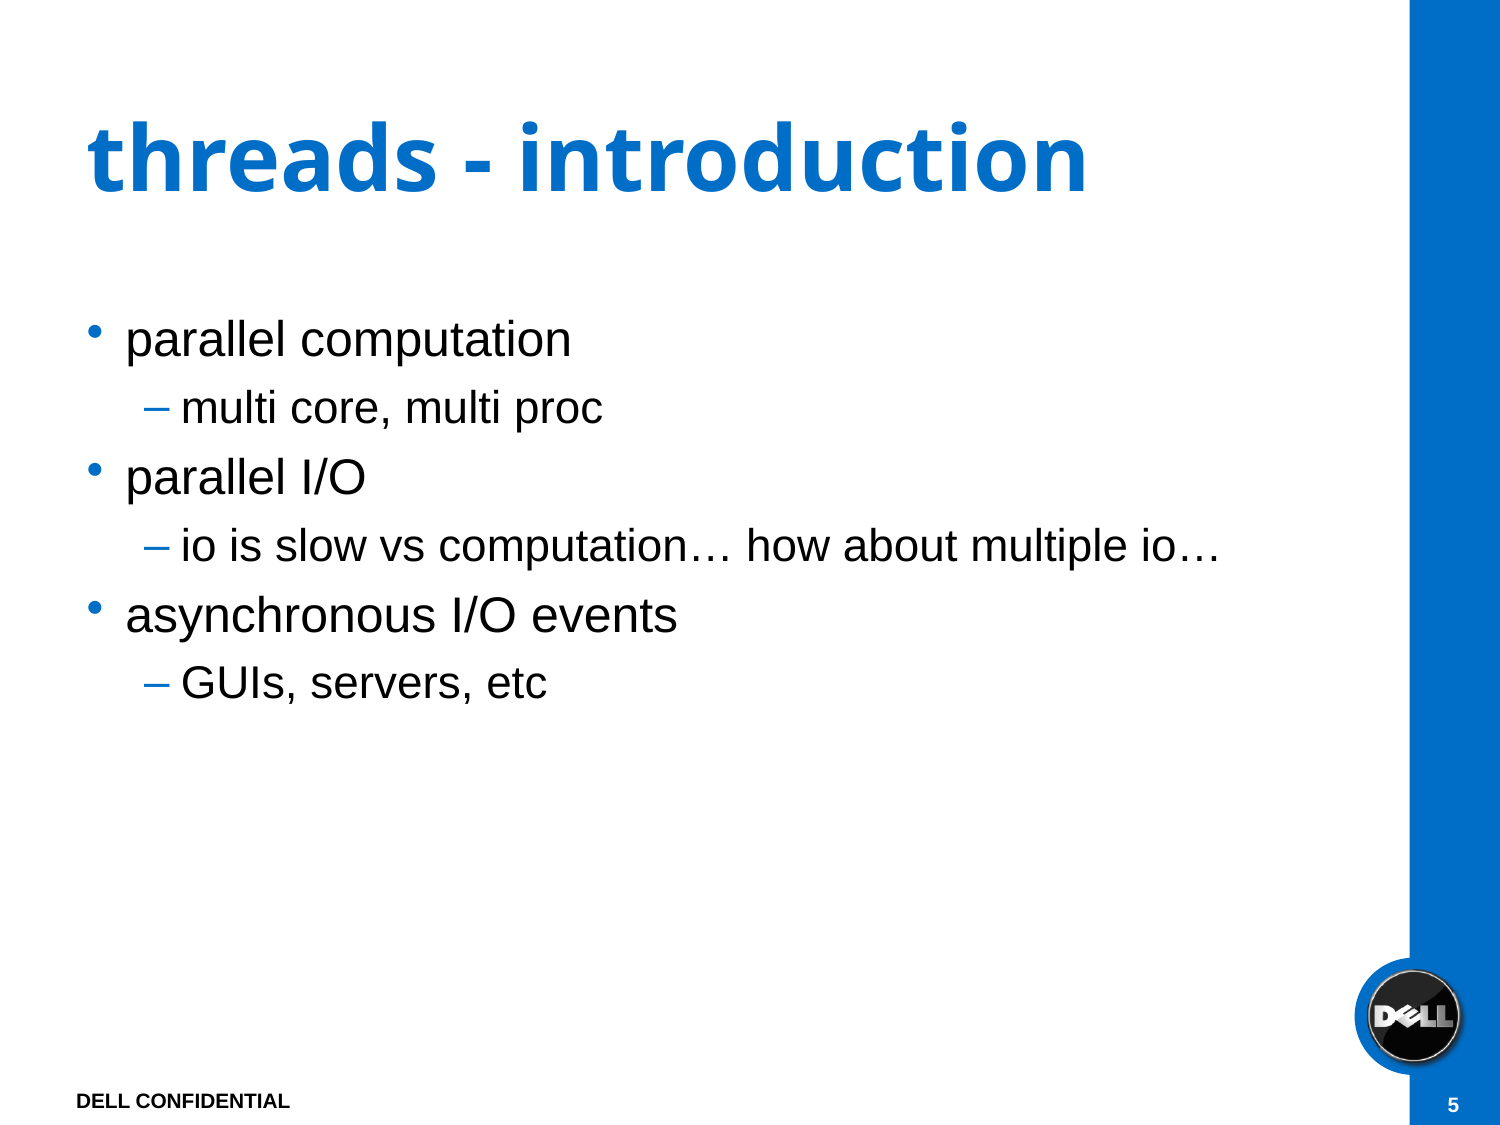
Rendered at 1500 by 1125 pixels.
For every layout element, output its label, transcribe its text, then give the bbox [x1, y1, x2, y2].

title threads - introduction [71, 60, 1369, 278]
footer DELL CONFIDENTIAL [60, 1041, 437, 1121]
list parallel computation multi core, multi proc parallel I/O io is slow vs computation… how about multiple io… asynchronous I/O events GUIs, servers, etc [71, 302, 1367, 1073]
picture [1363, 965, 1472, 1074]
slide_number 5 [1413, 1045, 1494, 1124]
